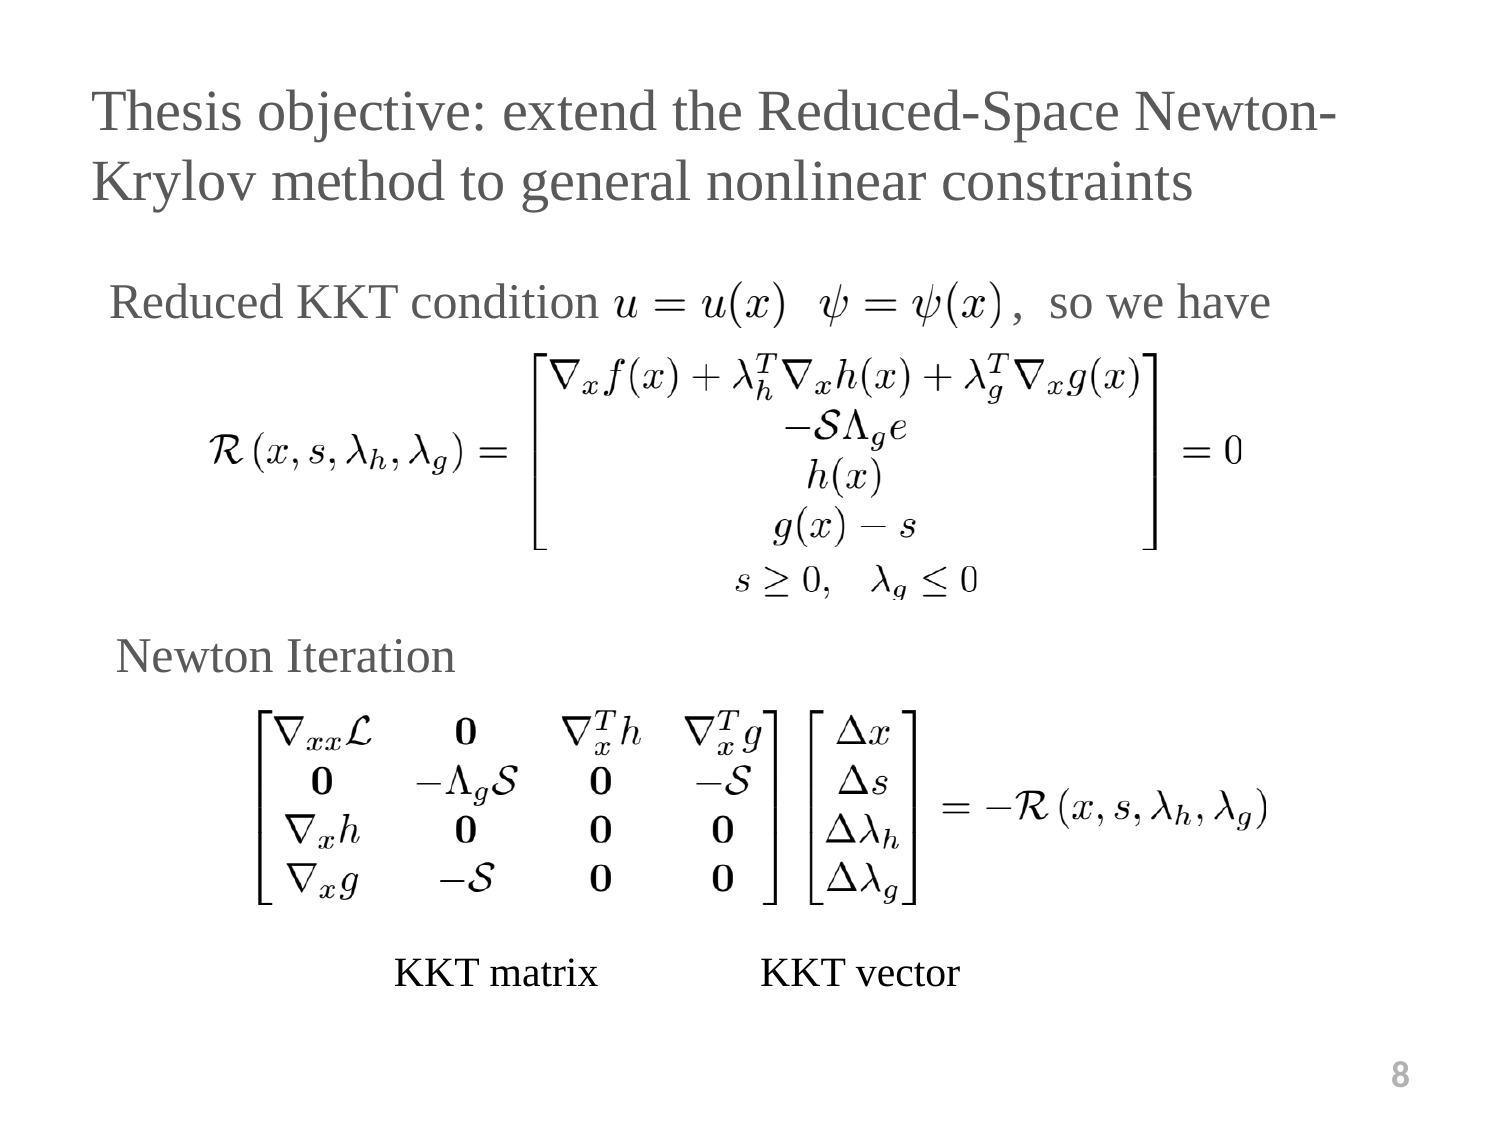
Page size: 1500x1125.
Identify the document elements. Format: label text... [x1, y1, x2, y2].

picture [208, 352, 1242, 551]
picture [257, 708, 1267, 905]
picture [614, 280, 1000, 329]
picture [716, 552, 977, 600]
text_box Reduced KKT condition , so we have [93, 260, 1425, 336]
slide_number 8 [1074, 1042, 1425, 1103]
text_box KKT matrix [379, 937, 614, 1002]
text_box Thesis objective: extend the Reduced-Space Newton-Krylov method to general nonlinear constraints [76, 64, 1393, 220]
text_box KKT vector [745, 937, 976, 1002]
text_box Newton Iteration [100, 615, 472, 690]
